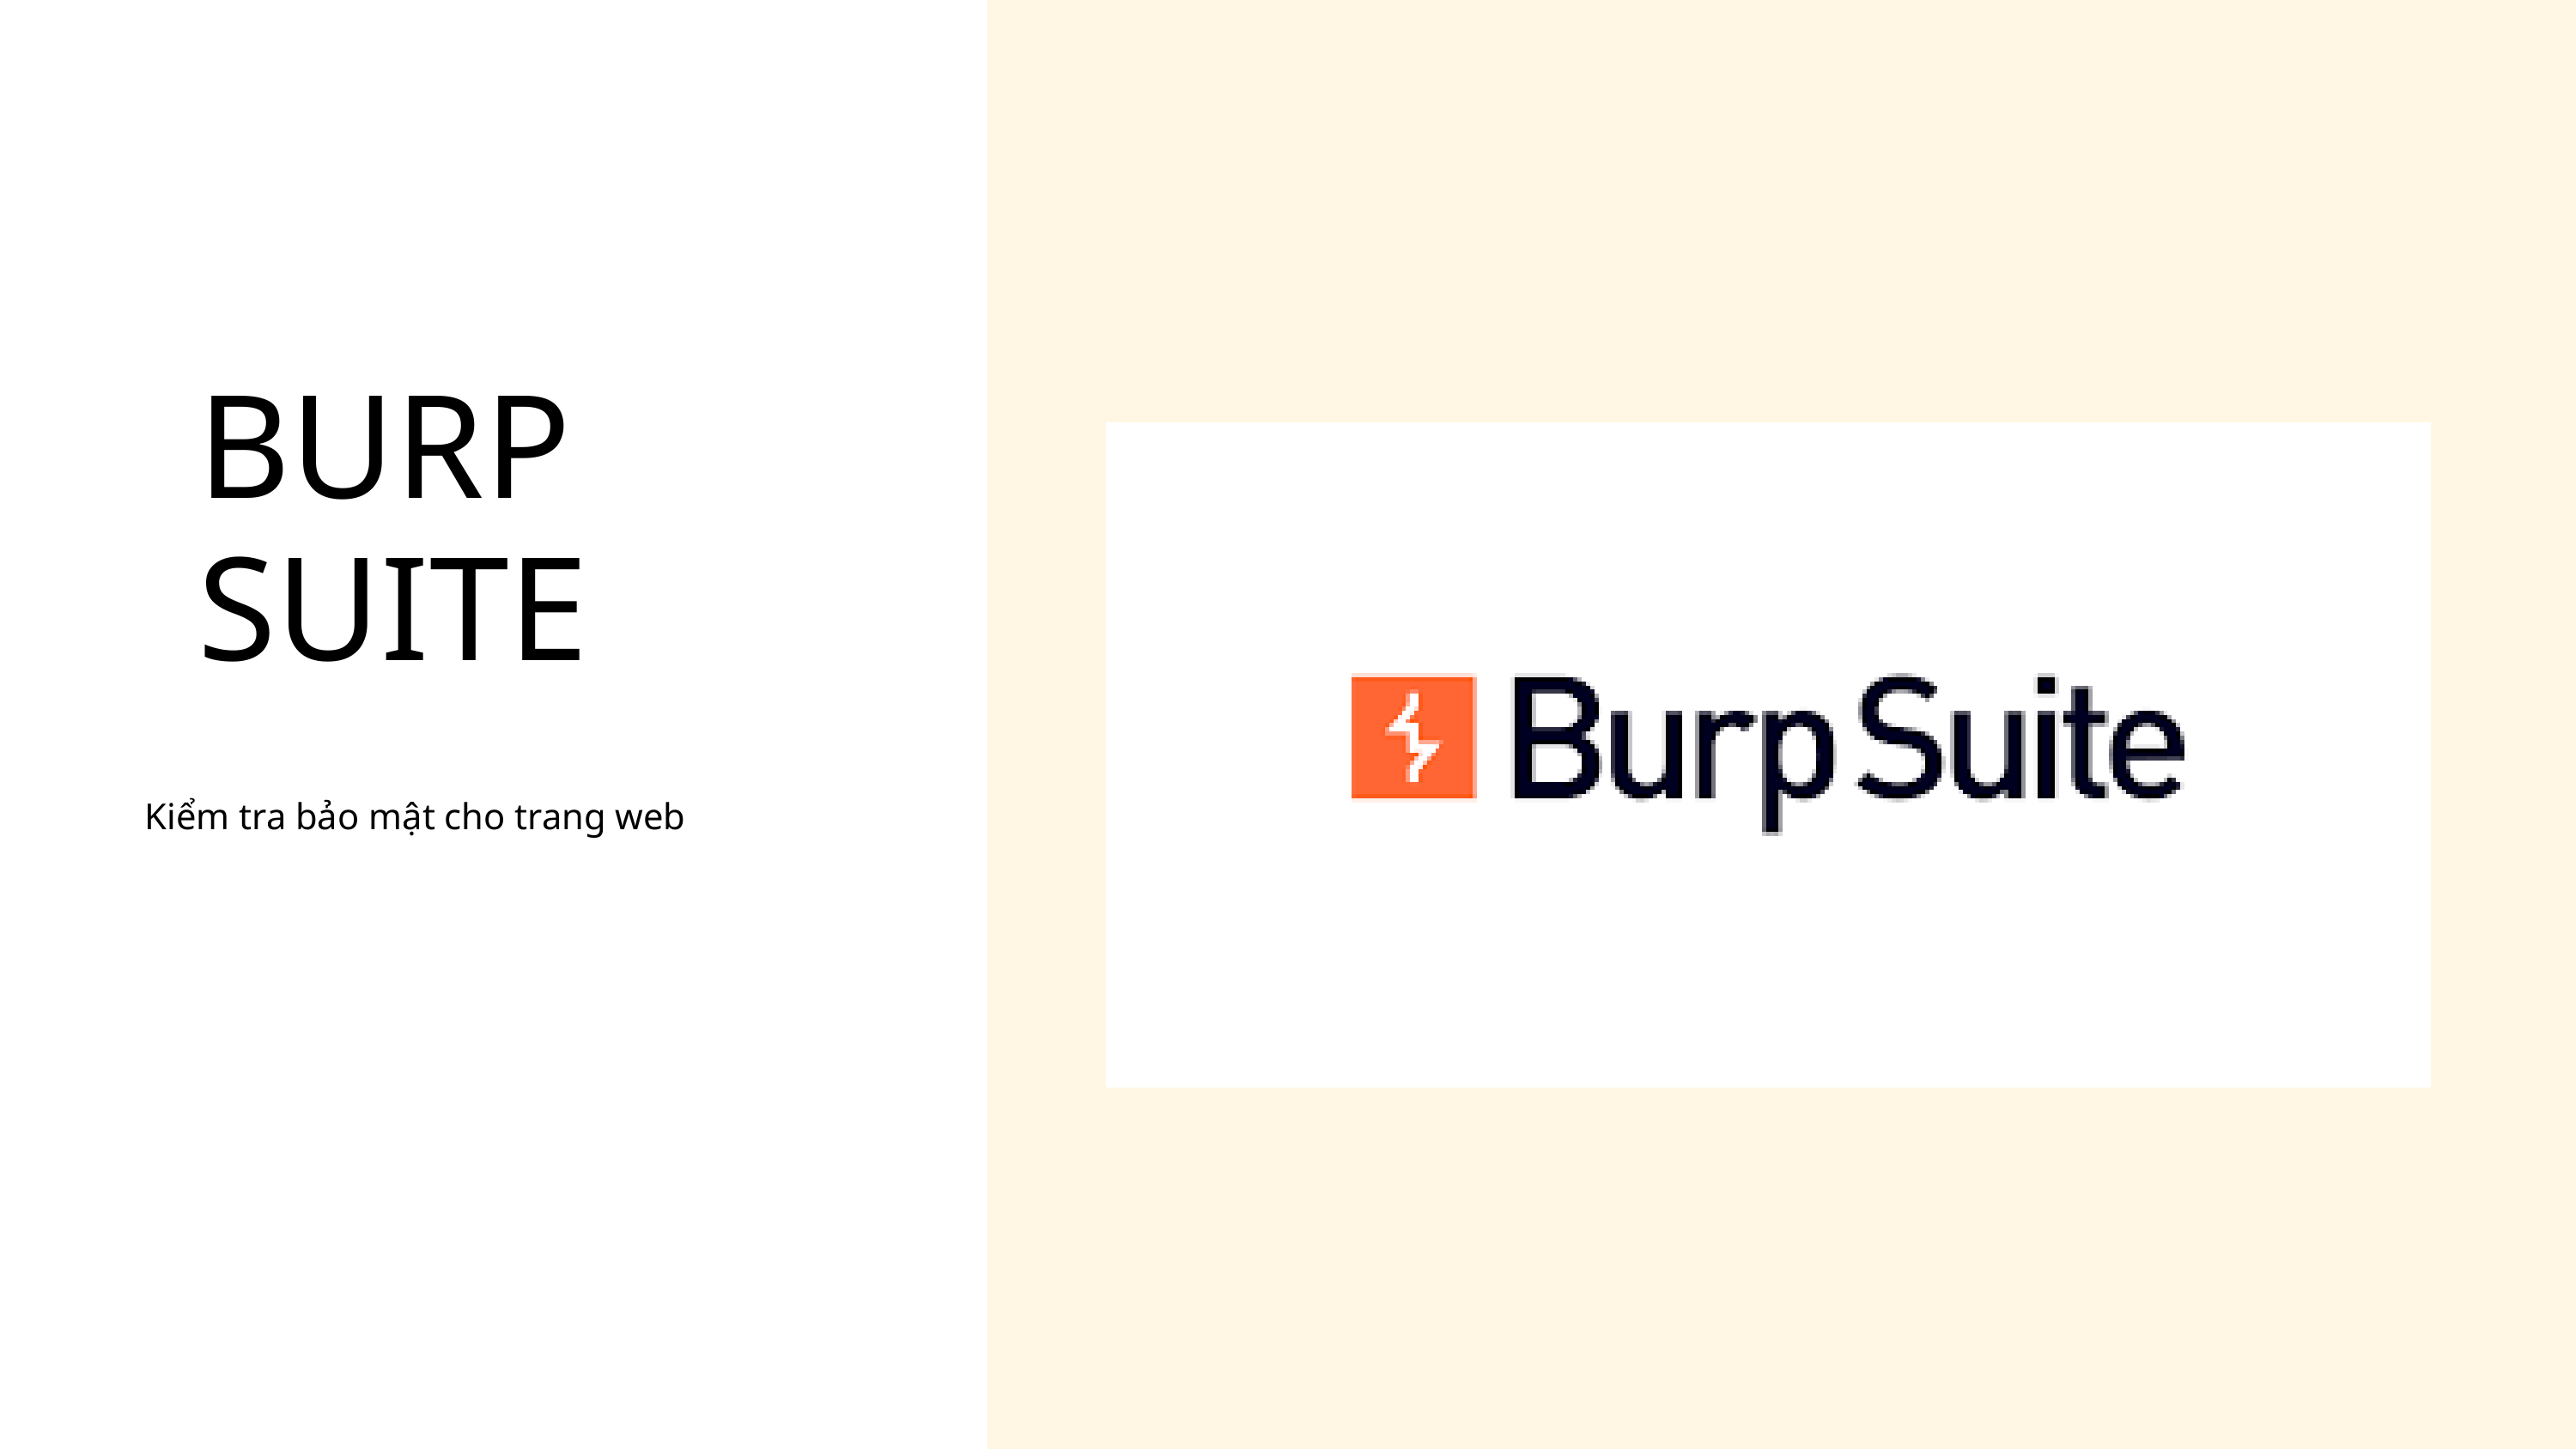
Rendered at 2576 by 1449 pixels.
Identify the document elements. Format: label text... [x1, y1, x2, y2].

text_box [987, 0, 2576, 1449]
text_box Kiểm tra bảo mật cho trang web [144, 786, 795, 837]
text_box BURP SUITE [197, 365, 938, 689]
